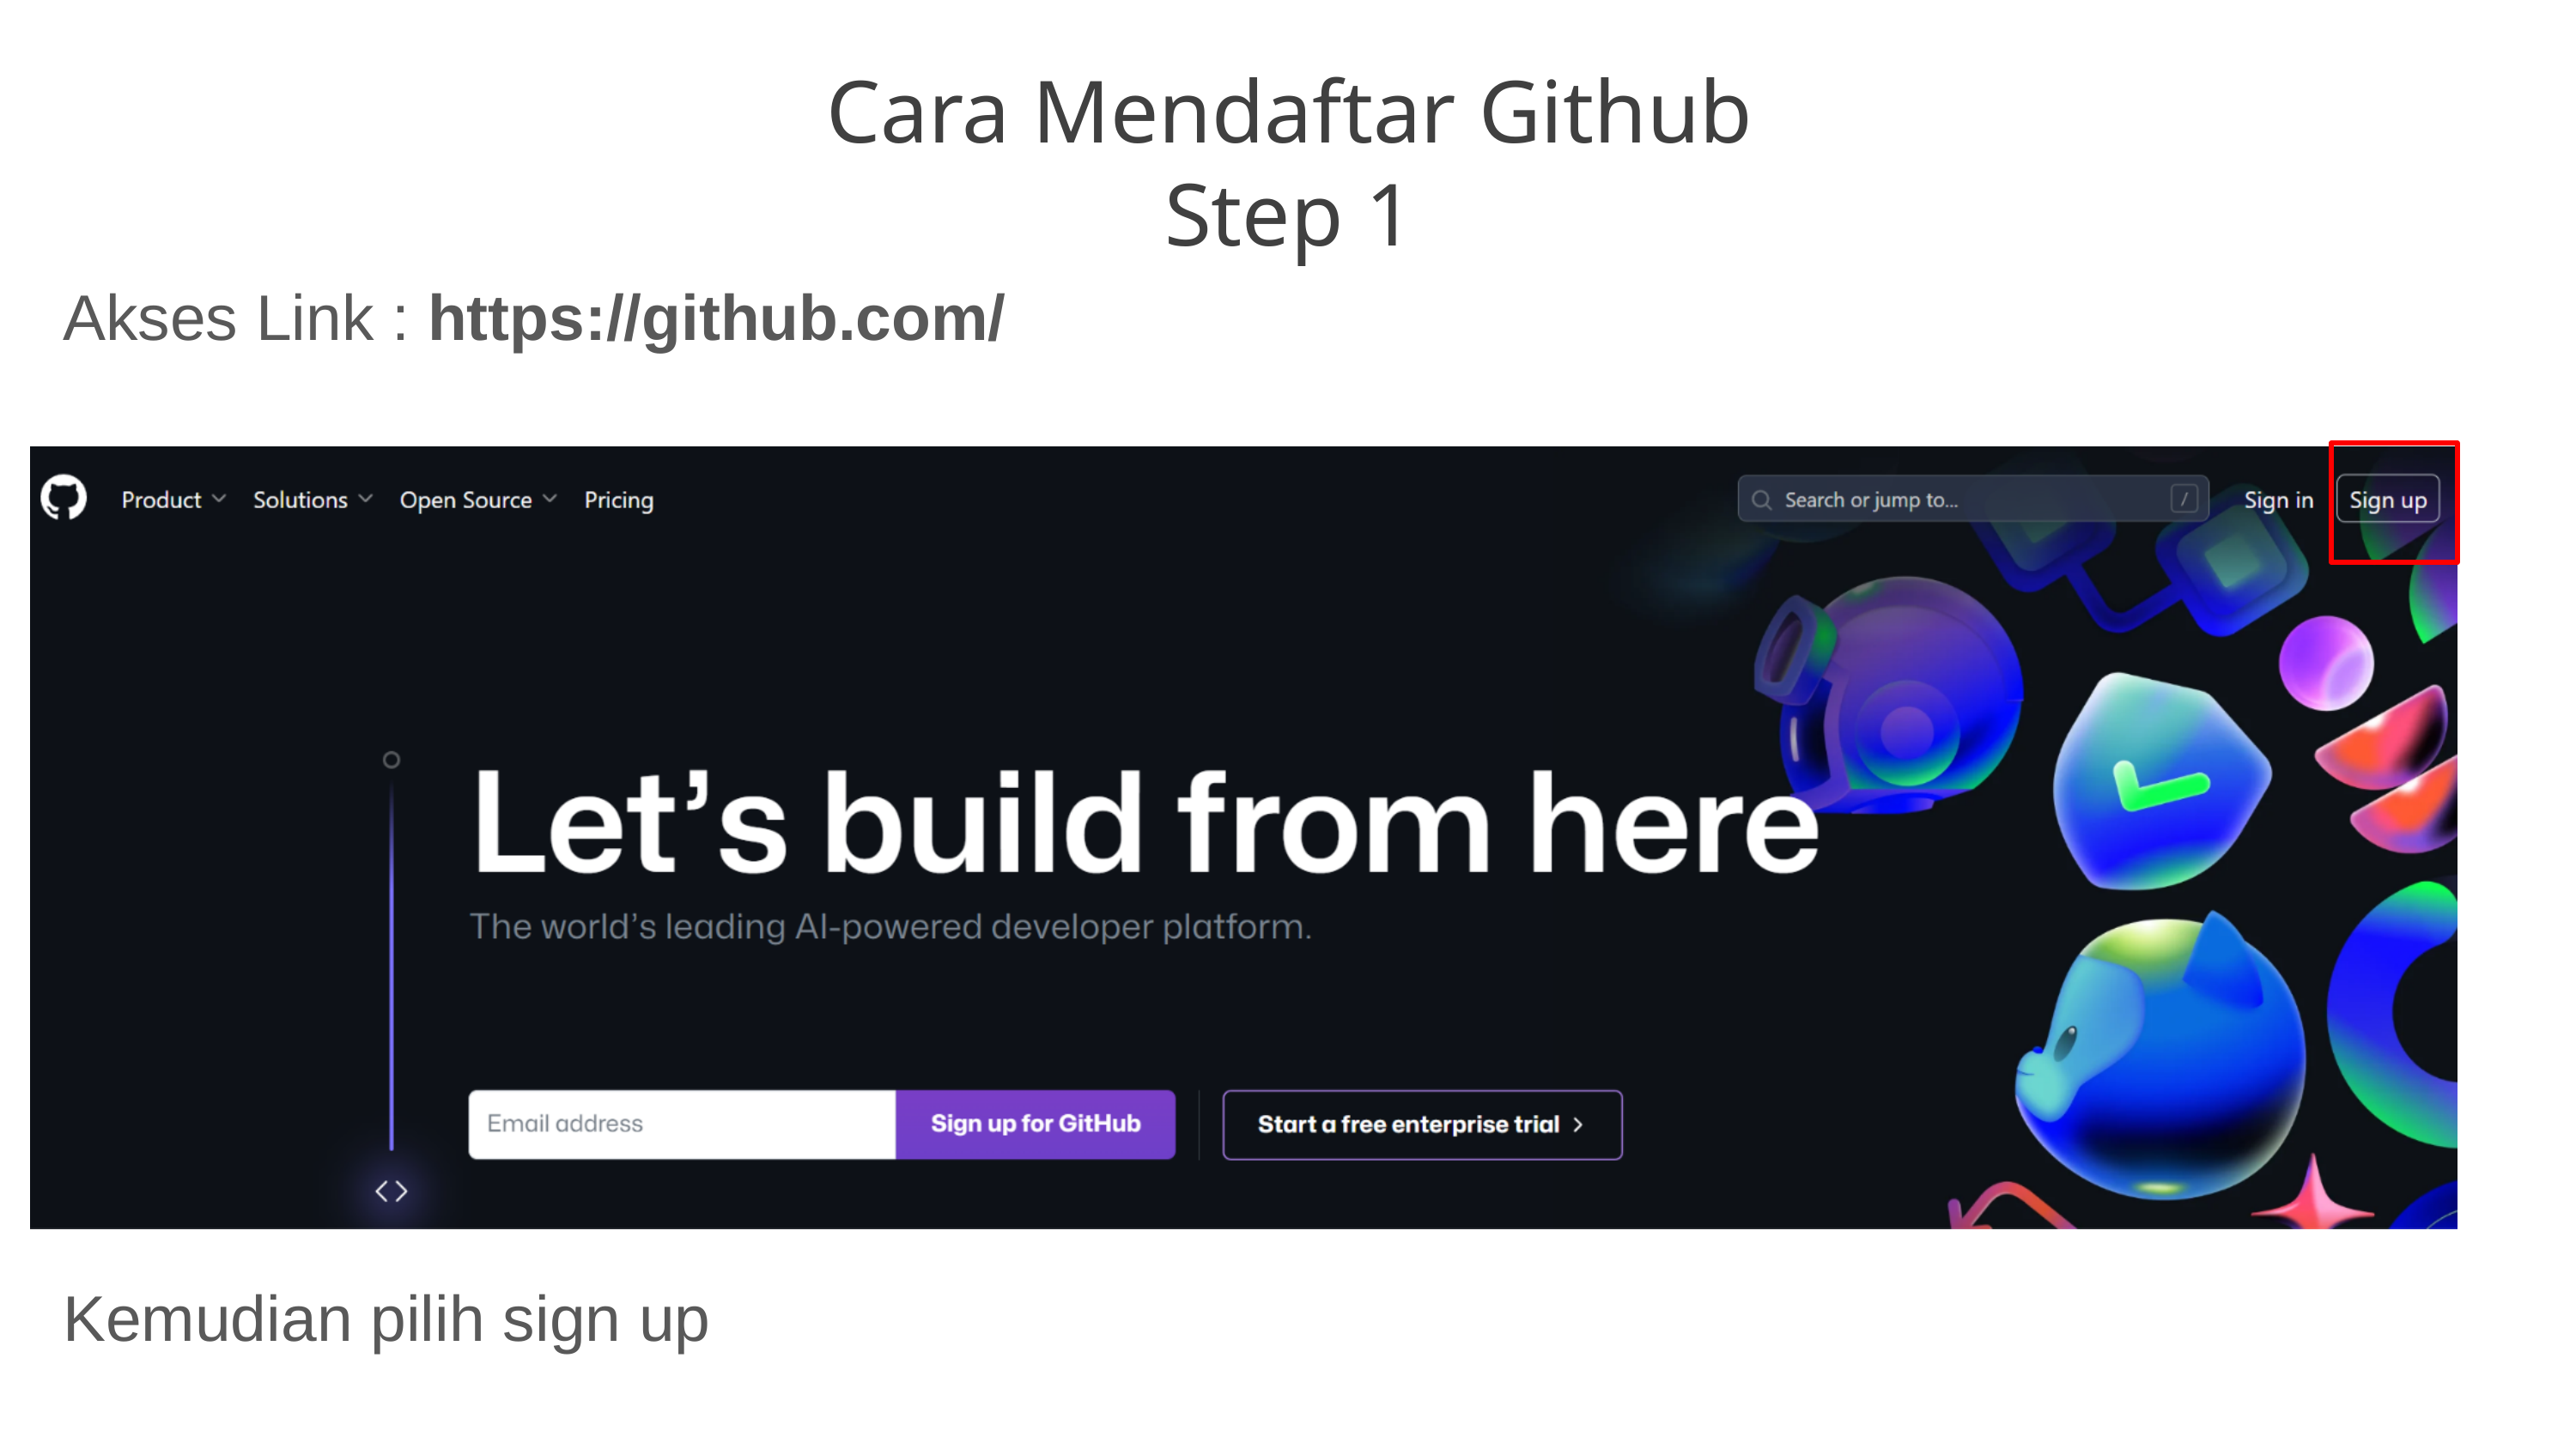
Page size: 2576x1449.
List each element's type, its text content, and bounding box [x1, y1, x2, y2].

picture [29, 446, 2458, 1229]
text_box Kemudian pilih sign up [50, 1264, 1406, 1414]
title Cara Mendaftar Github Step 1 [709, 54, 1867, 300]
text_box Akses Link : https://github.com/ [50, 263, 1406, 413]
